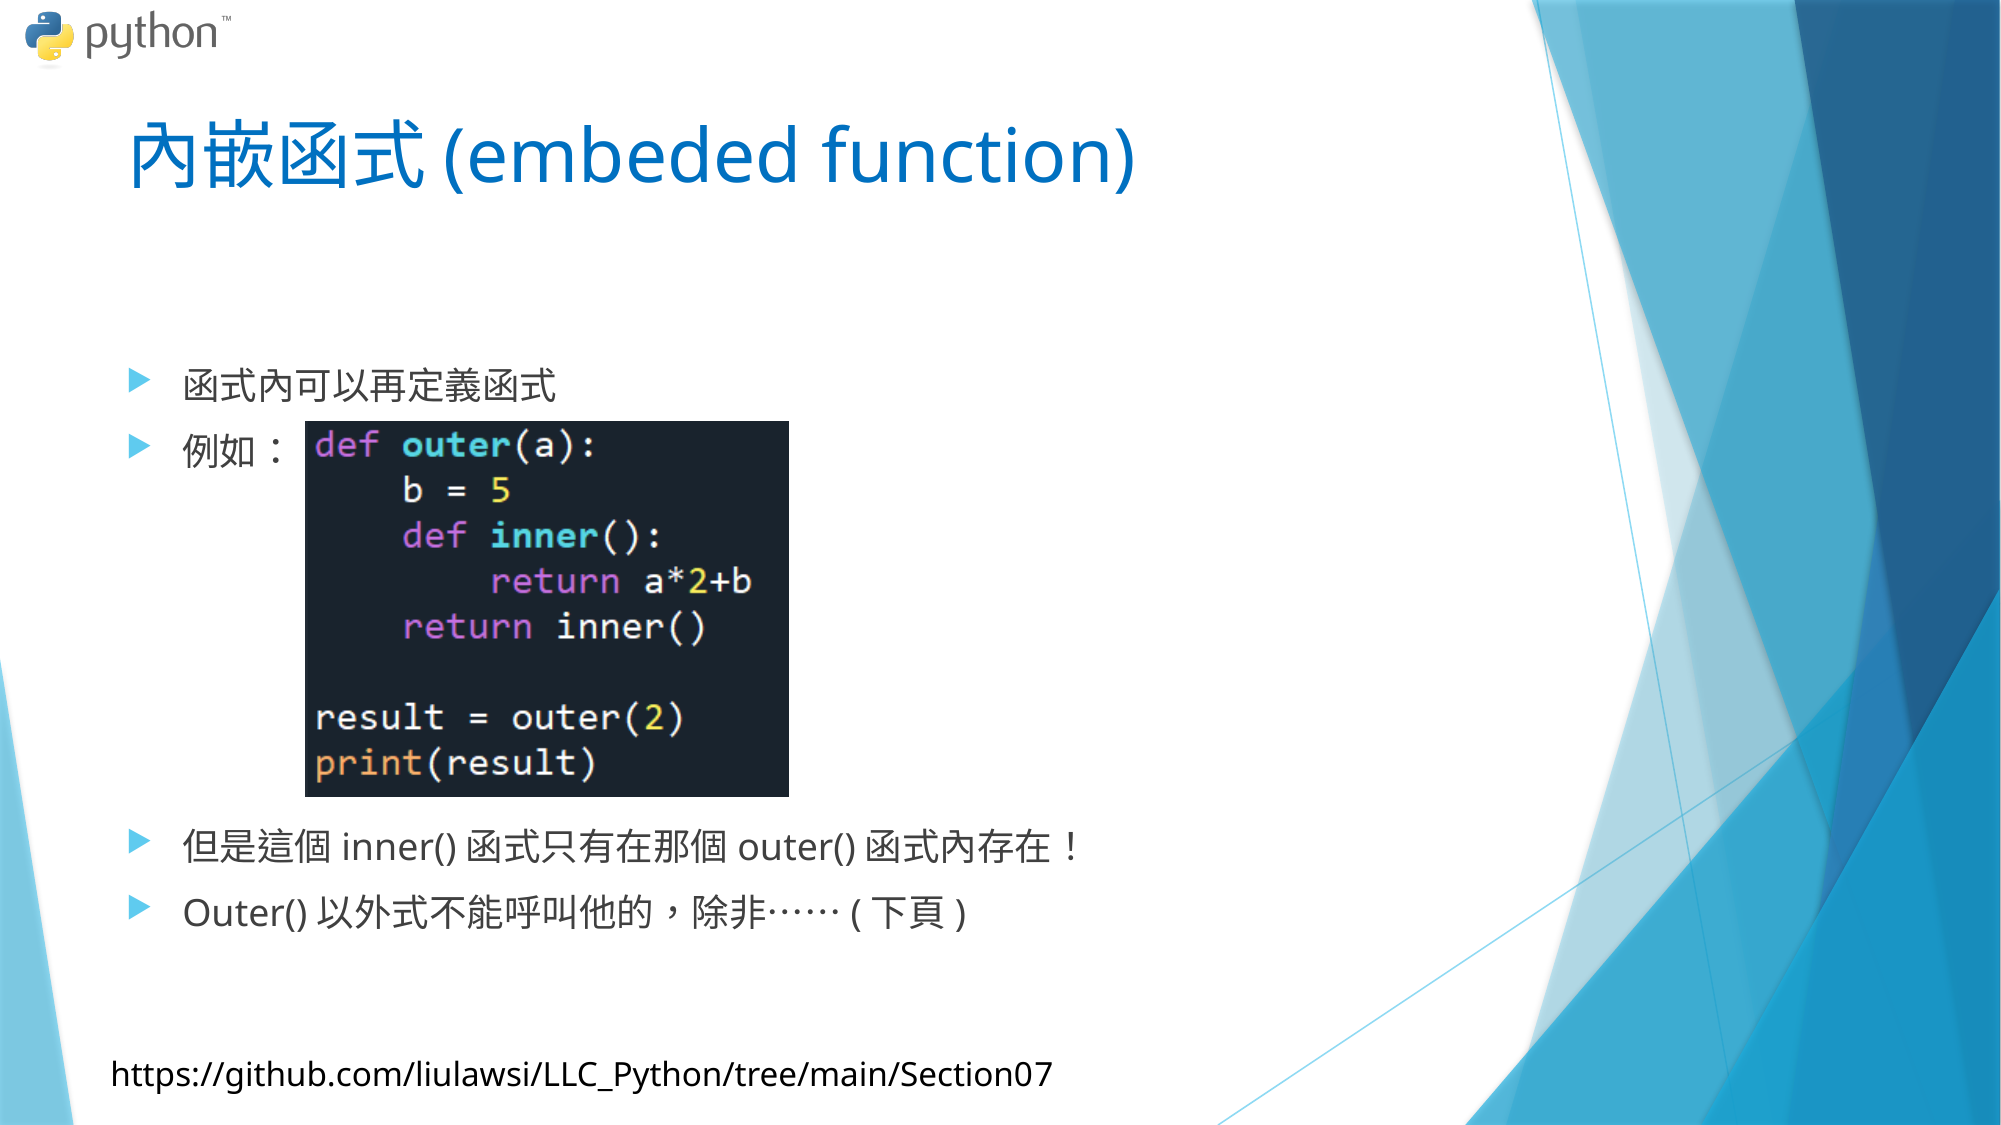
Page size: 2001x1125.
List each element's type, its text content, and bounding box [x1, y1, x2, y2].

picture [304, 421, 789, 798]
picture [23, 9, 233, 71]
list 函式內可以再定義函式 例如： 但是這個inner()函式只有在那個outer()函式內存在！ Outer()以外式不能呼叫他的，除非……(下頁) [111, 354, 1522, 992]
title 內嵌函式(embeded function) [111, 99, 1522, 317]
